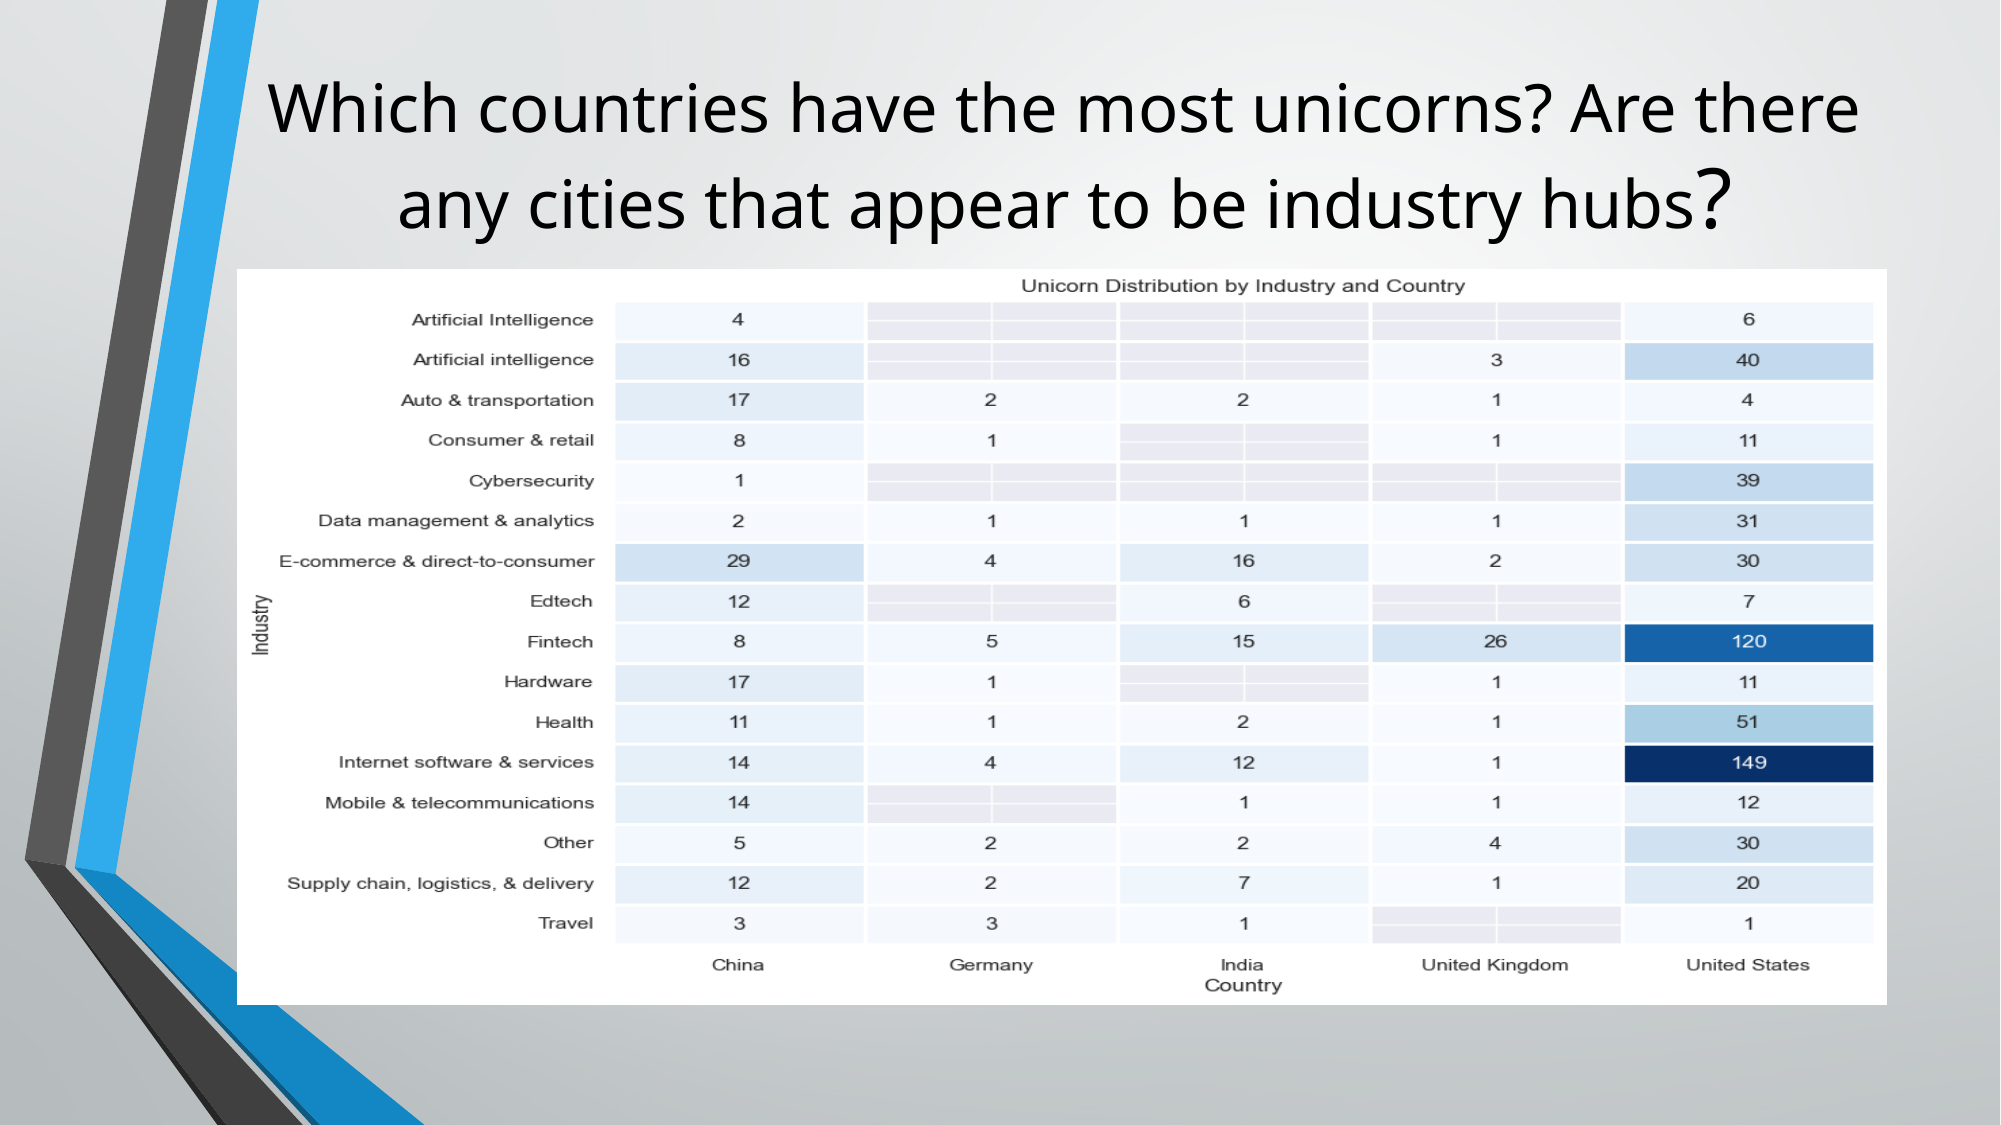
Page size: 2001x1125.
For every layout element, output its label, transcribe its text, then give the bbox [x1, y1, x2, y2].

title Which countries have the most unicorns? Are there any cities that appear to be industry hubs? [243, 41, 1887, 269]
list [237, 269, 1888, 1006]
